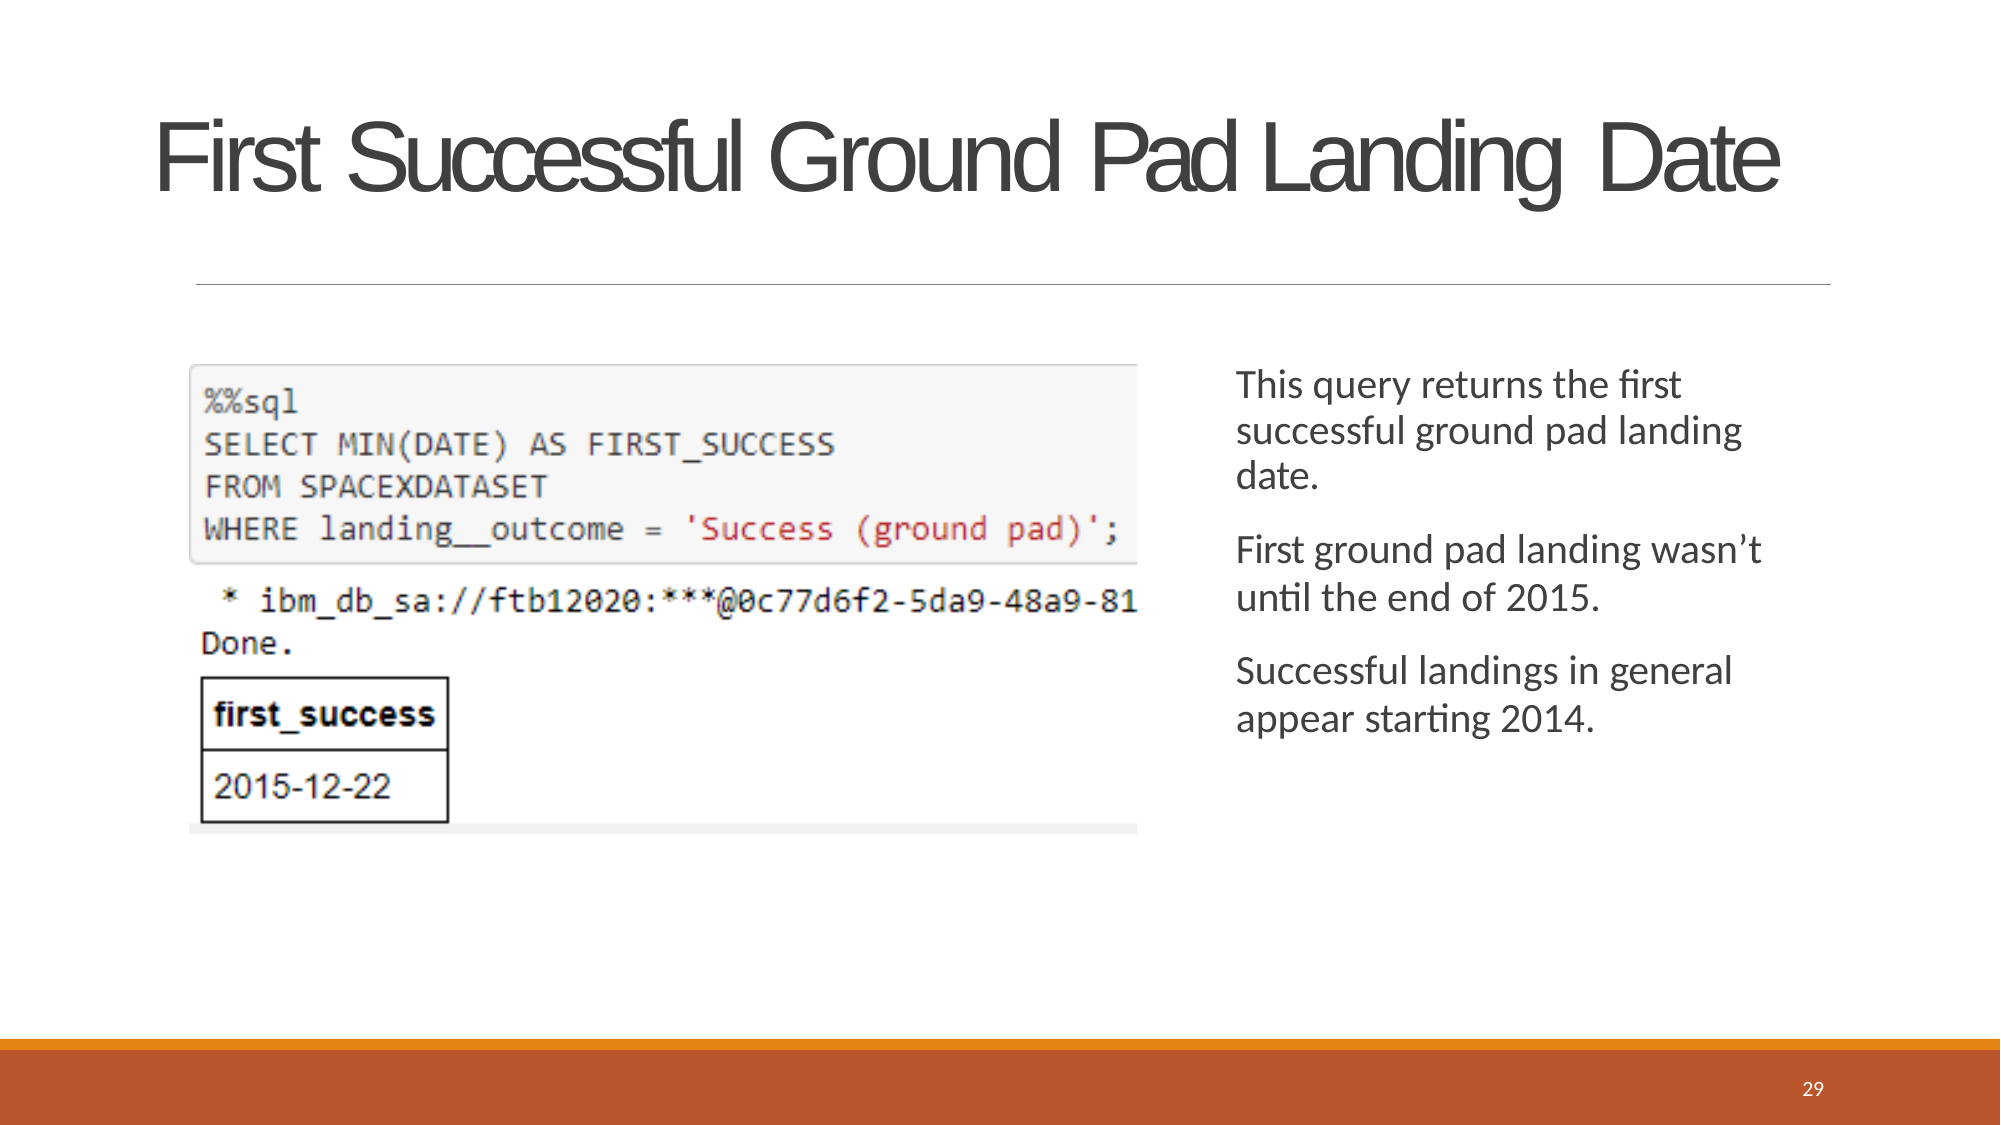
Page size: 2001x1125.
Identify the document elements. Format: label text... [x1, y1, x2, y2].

text_box [189, 364, 1138, 834]
title First Successful Ground Pad Landing Date [150, 89, 1831, 266]
text_box This query returns the first successful ground pad landing date. First ground pad landing wasn’t until the end of 2015. Successful landings in general appear starting 2014. [1233, 356, 1766, 741]
slide_number <number> [1795, 1077, 1831, 1125]
